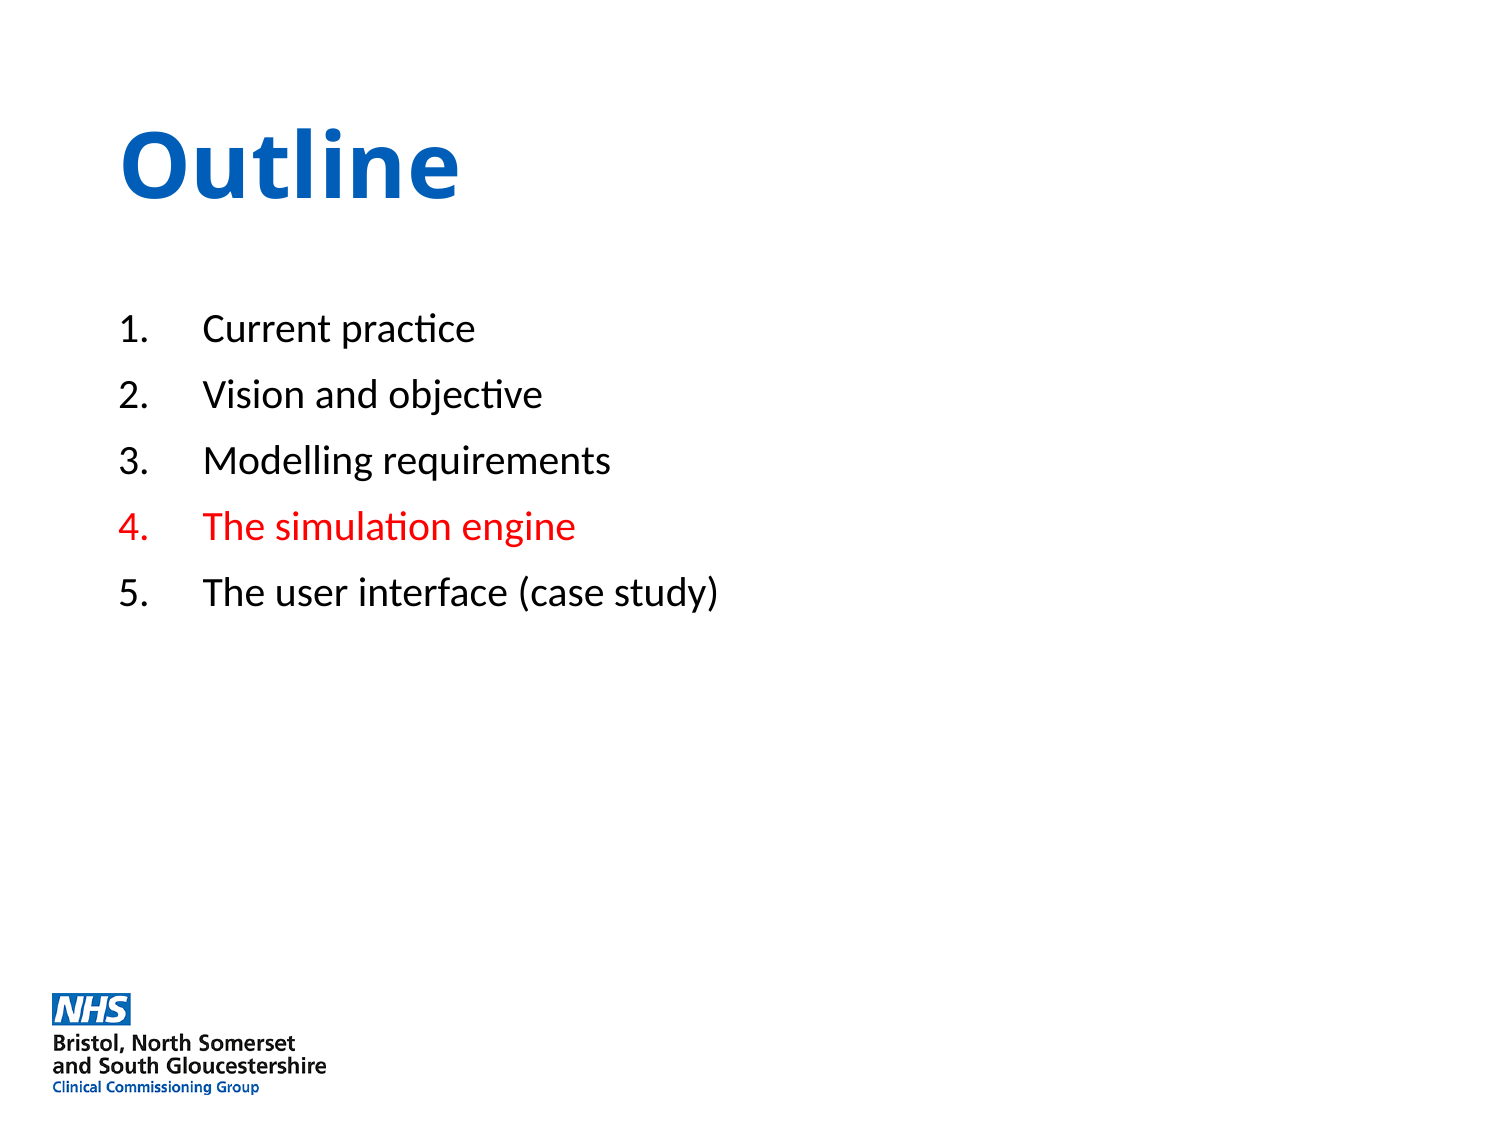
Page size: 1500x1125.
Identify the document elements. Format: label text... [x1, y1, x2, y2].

picture [52, 993, 326, 1095]
title Outline [103, 59, 1397, 278]
list Current practice Vision and objective Modelling requirements The simulation engine The user interface (case study) [103, 299, 1397, 1014]
